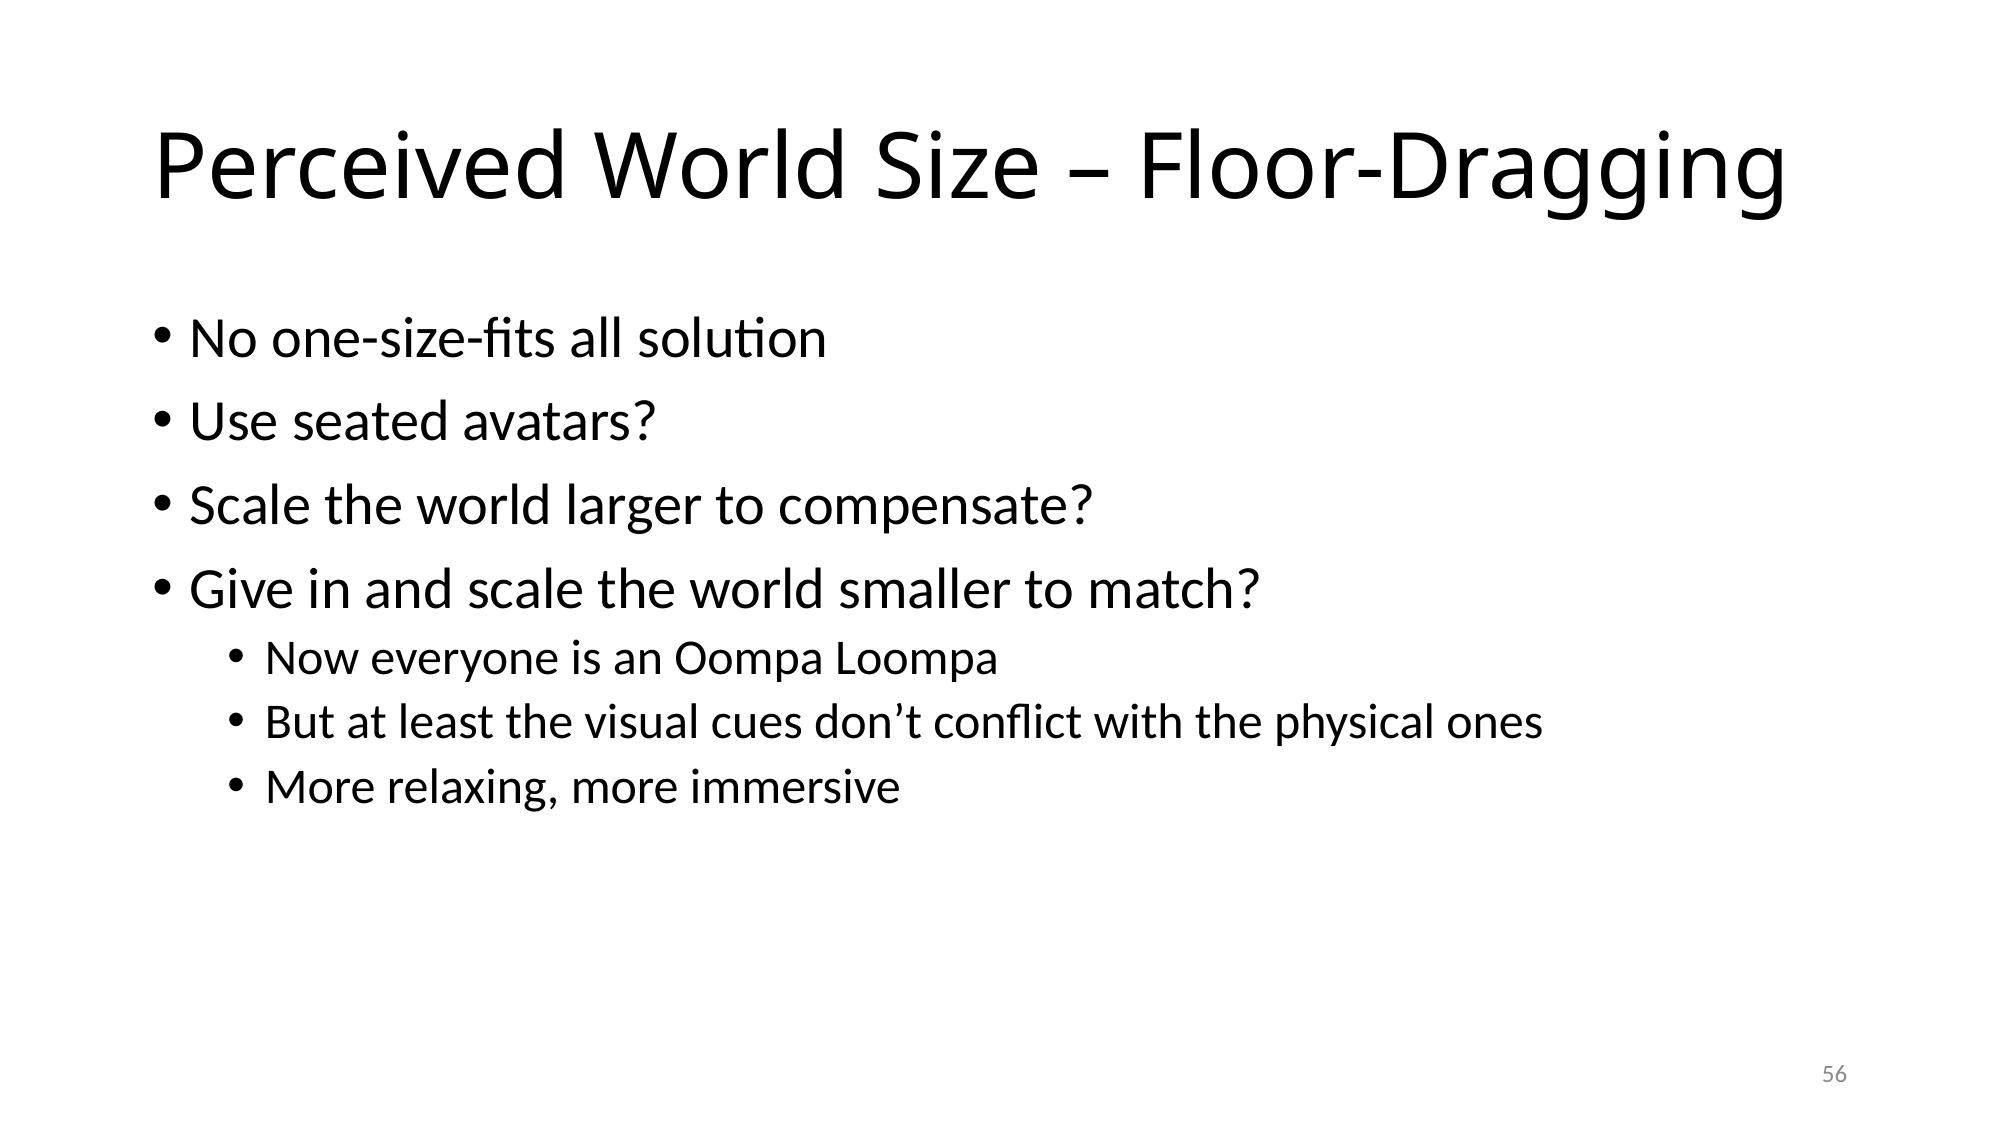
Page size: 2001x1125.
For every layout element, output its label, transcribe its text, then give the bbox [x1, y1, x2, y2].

title Perceived World Size – Floor-Dragging [137, 59, 1863, 278]
slide_number 56 [1412, 1042, 1863, 1103]
list No one-size-fits all solution Use seated avatars? Scale the world larger to compensate? Give in and scale the world smaller to match? Now everyone is an Oompa Loompa But at least the visual cues don’t conflict with the physical ones More relaxing, more immersive [137, 299, 1863, 1014]
